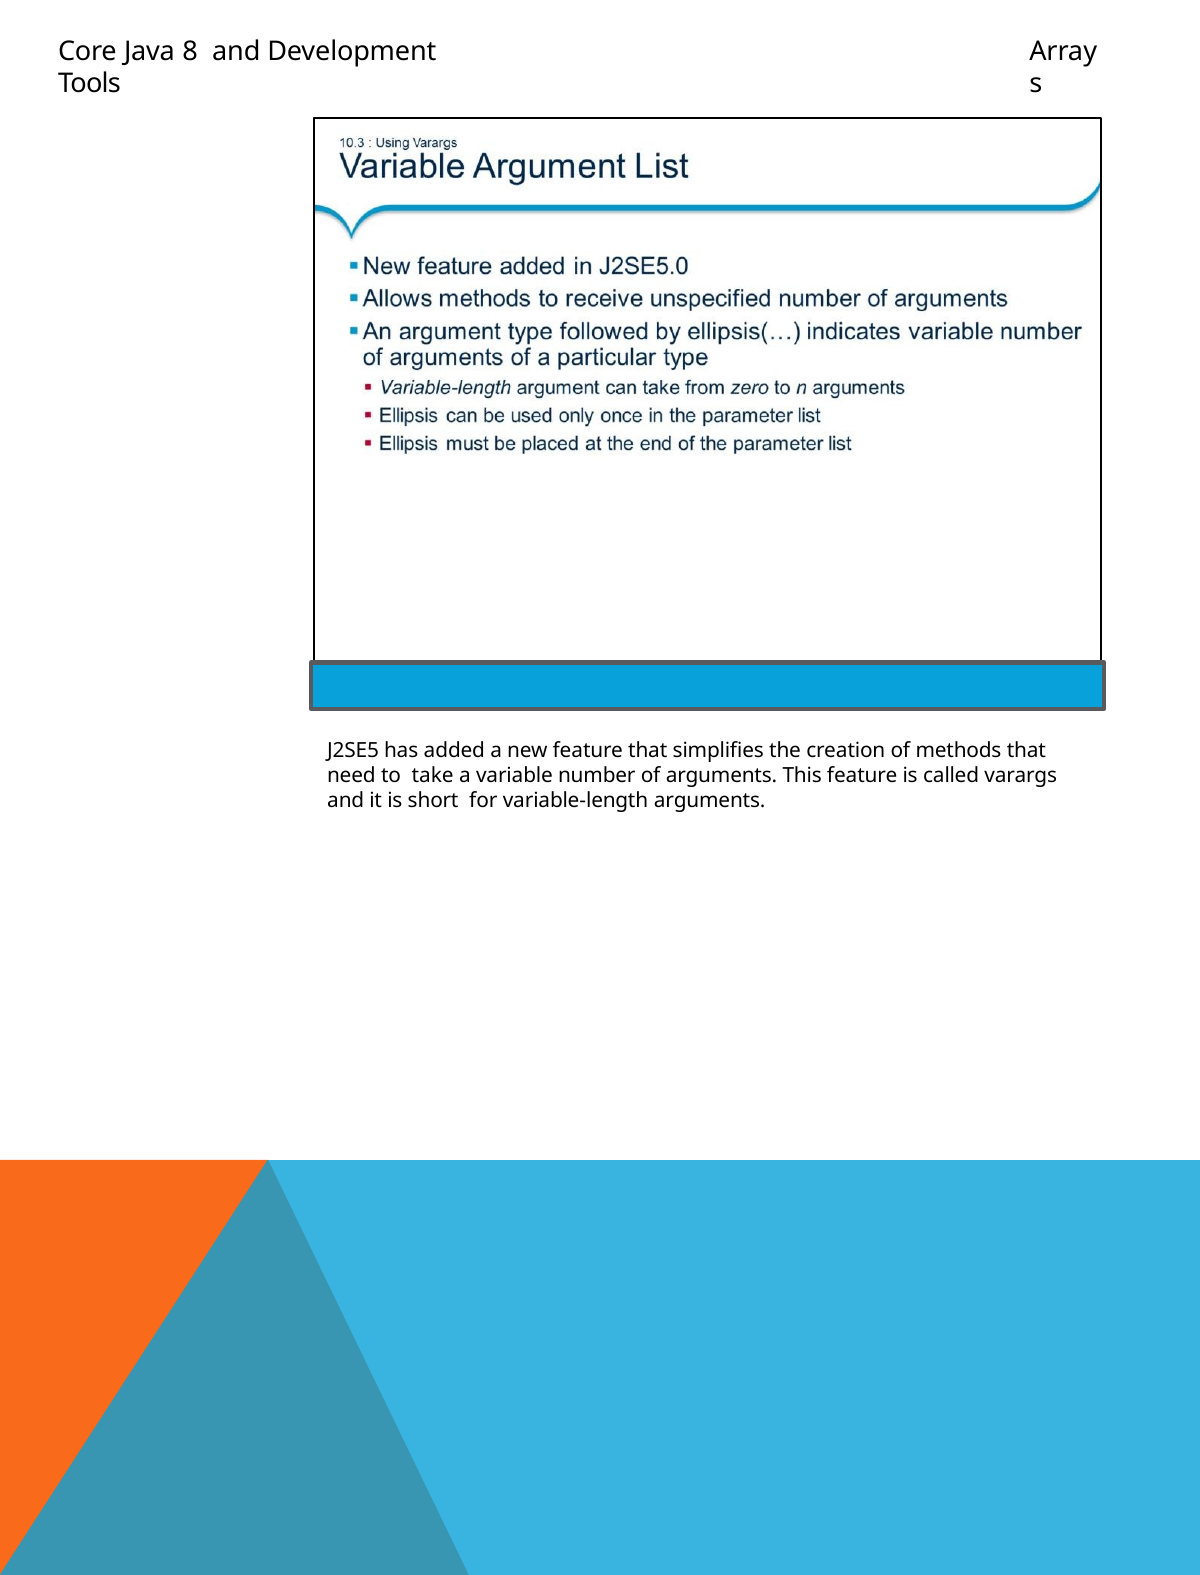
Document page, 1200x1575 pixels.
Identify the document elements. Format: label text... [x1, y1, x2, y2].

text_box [312, 116, 1103, 710]
text_box Arrays [1027, 31, 1110, 99]
text_box Core Java 8 and Development Tools [56, 31, 505, 99]
text_box J2SE5 has added a new feature that simplifies the creation of methods that need to take a variable number of arguments. This feature is called varargs and it is short for variable-length arguments. [324, 735, 1091, 812]
